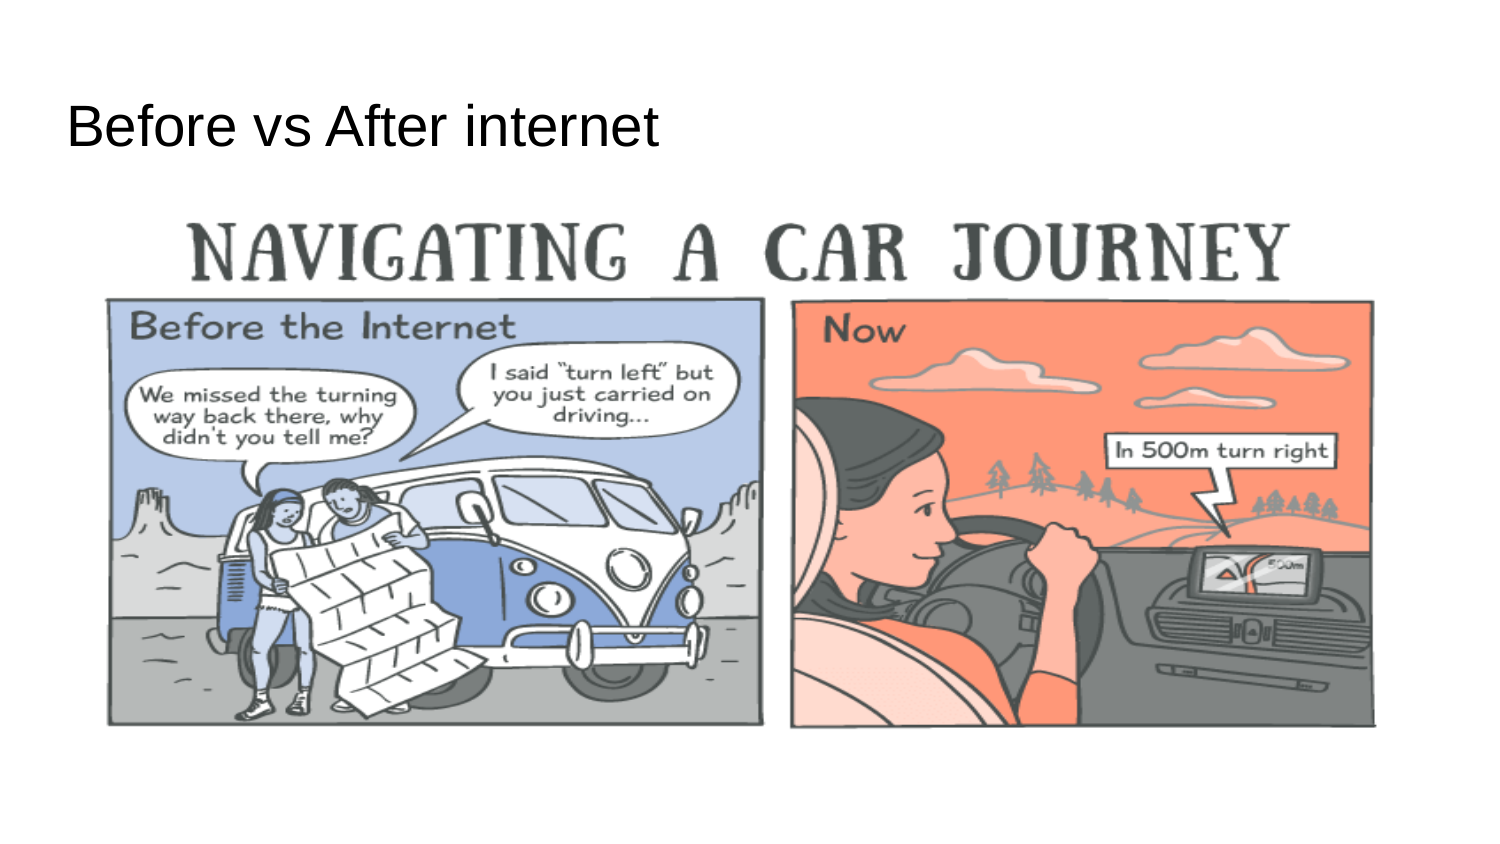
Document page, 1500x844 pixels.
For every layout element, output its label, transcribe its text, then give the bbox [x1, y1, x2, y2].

title Before vs After internet [51, 72, 1449, 167]
picture [77, 194, 1405, 750]
